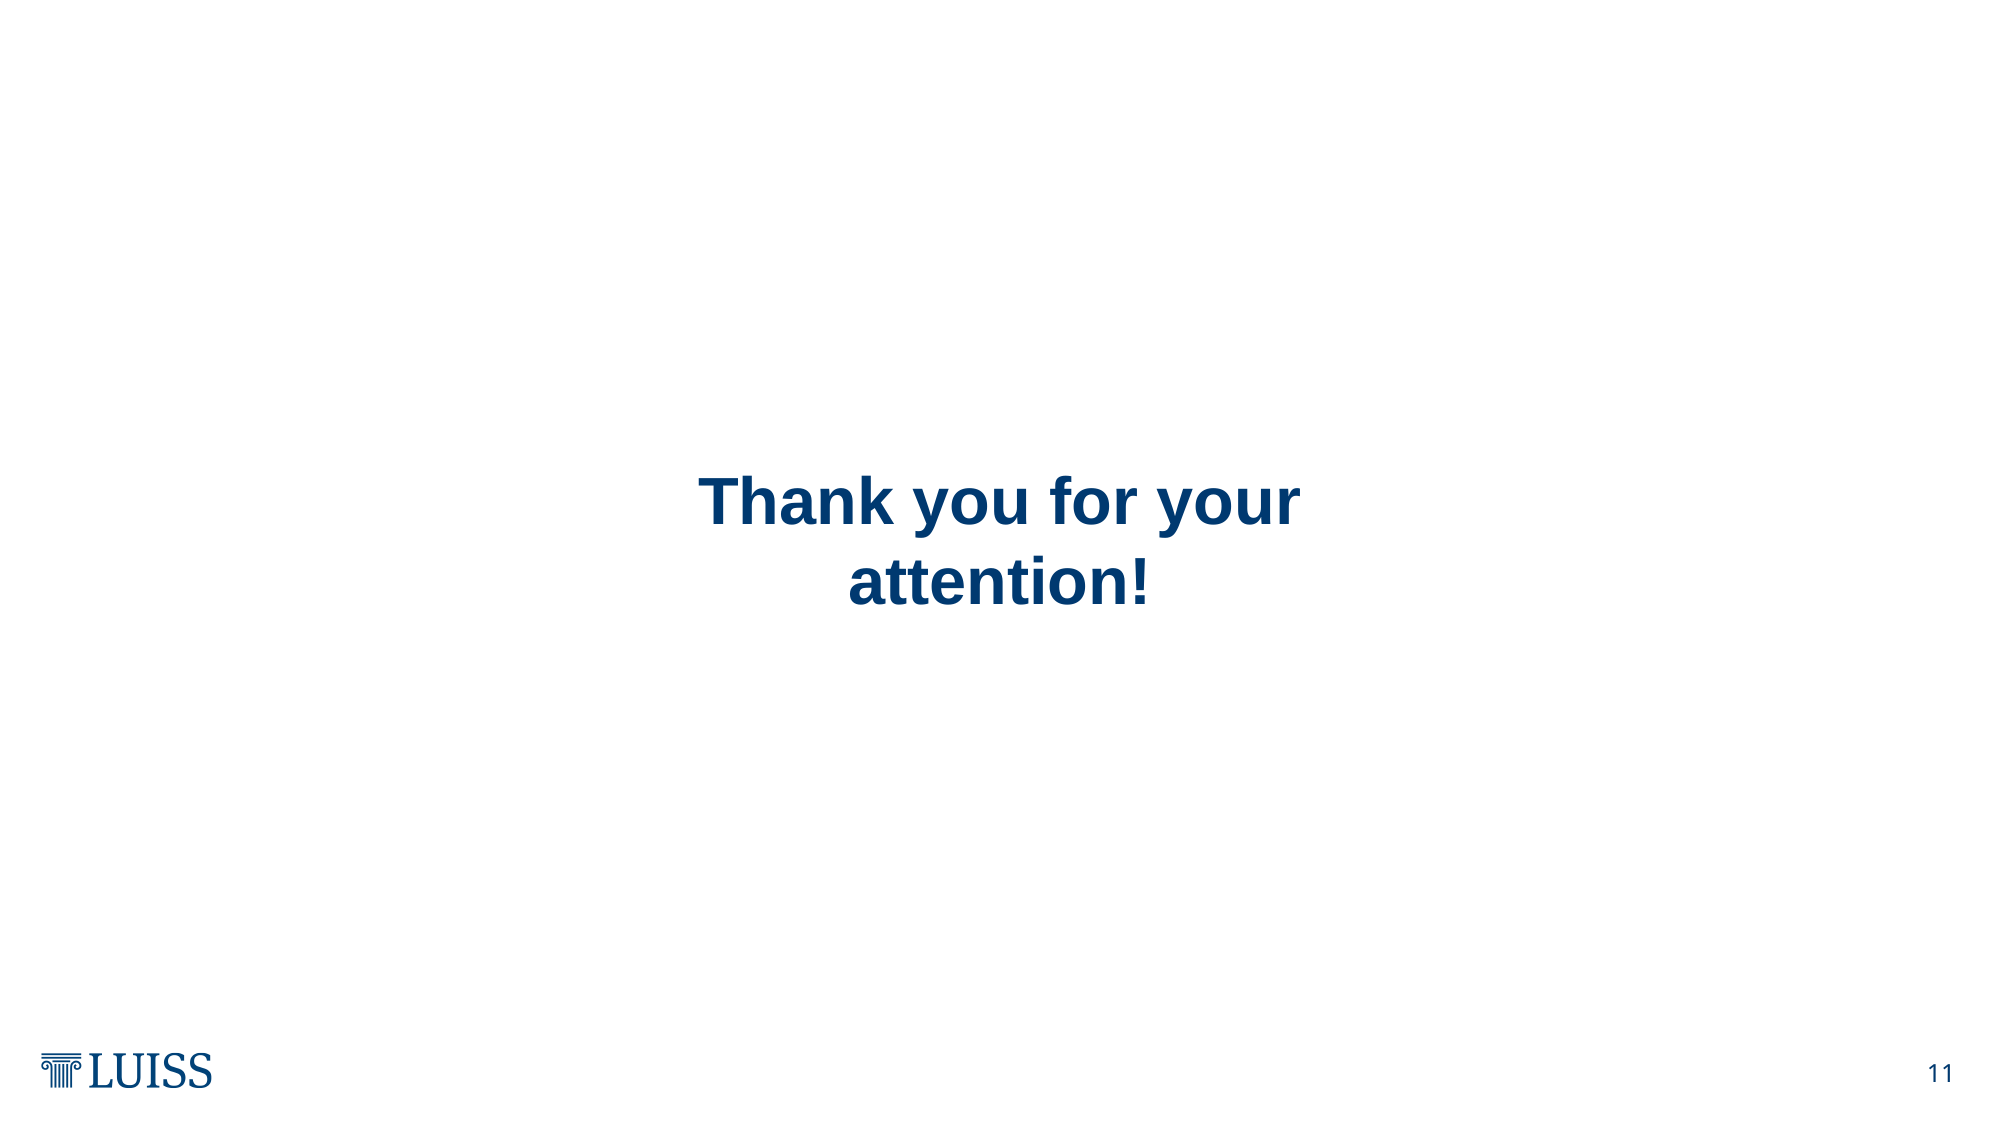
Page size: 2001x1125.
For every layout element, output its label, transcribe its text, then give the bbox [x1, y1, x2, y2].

picture [0, 1015, 257, 1125]
slide_number 11 [1520, 1042, 1971, 1103]
text_box Thank you for your attention! [555, 450, 1445, 625]
